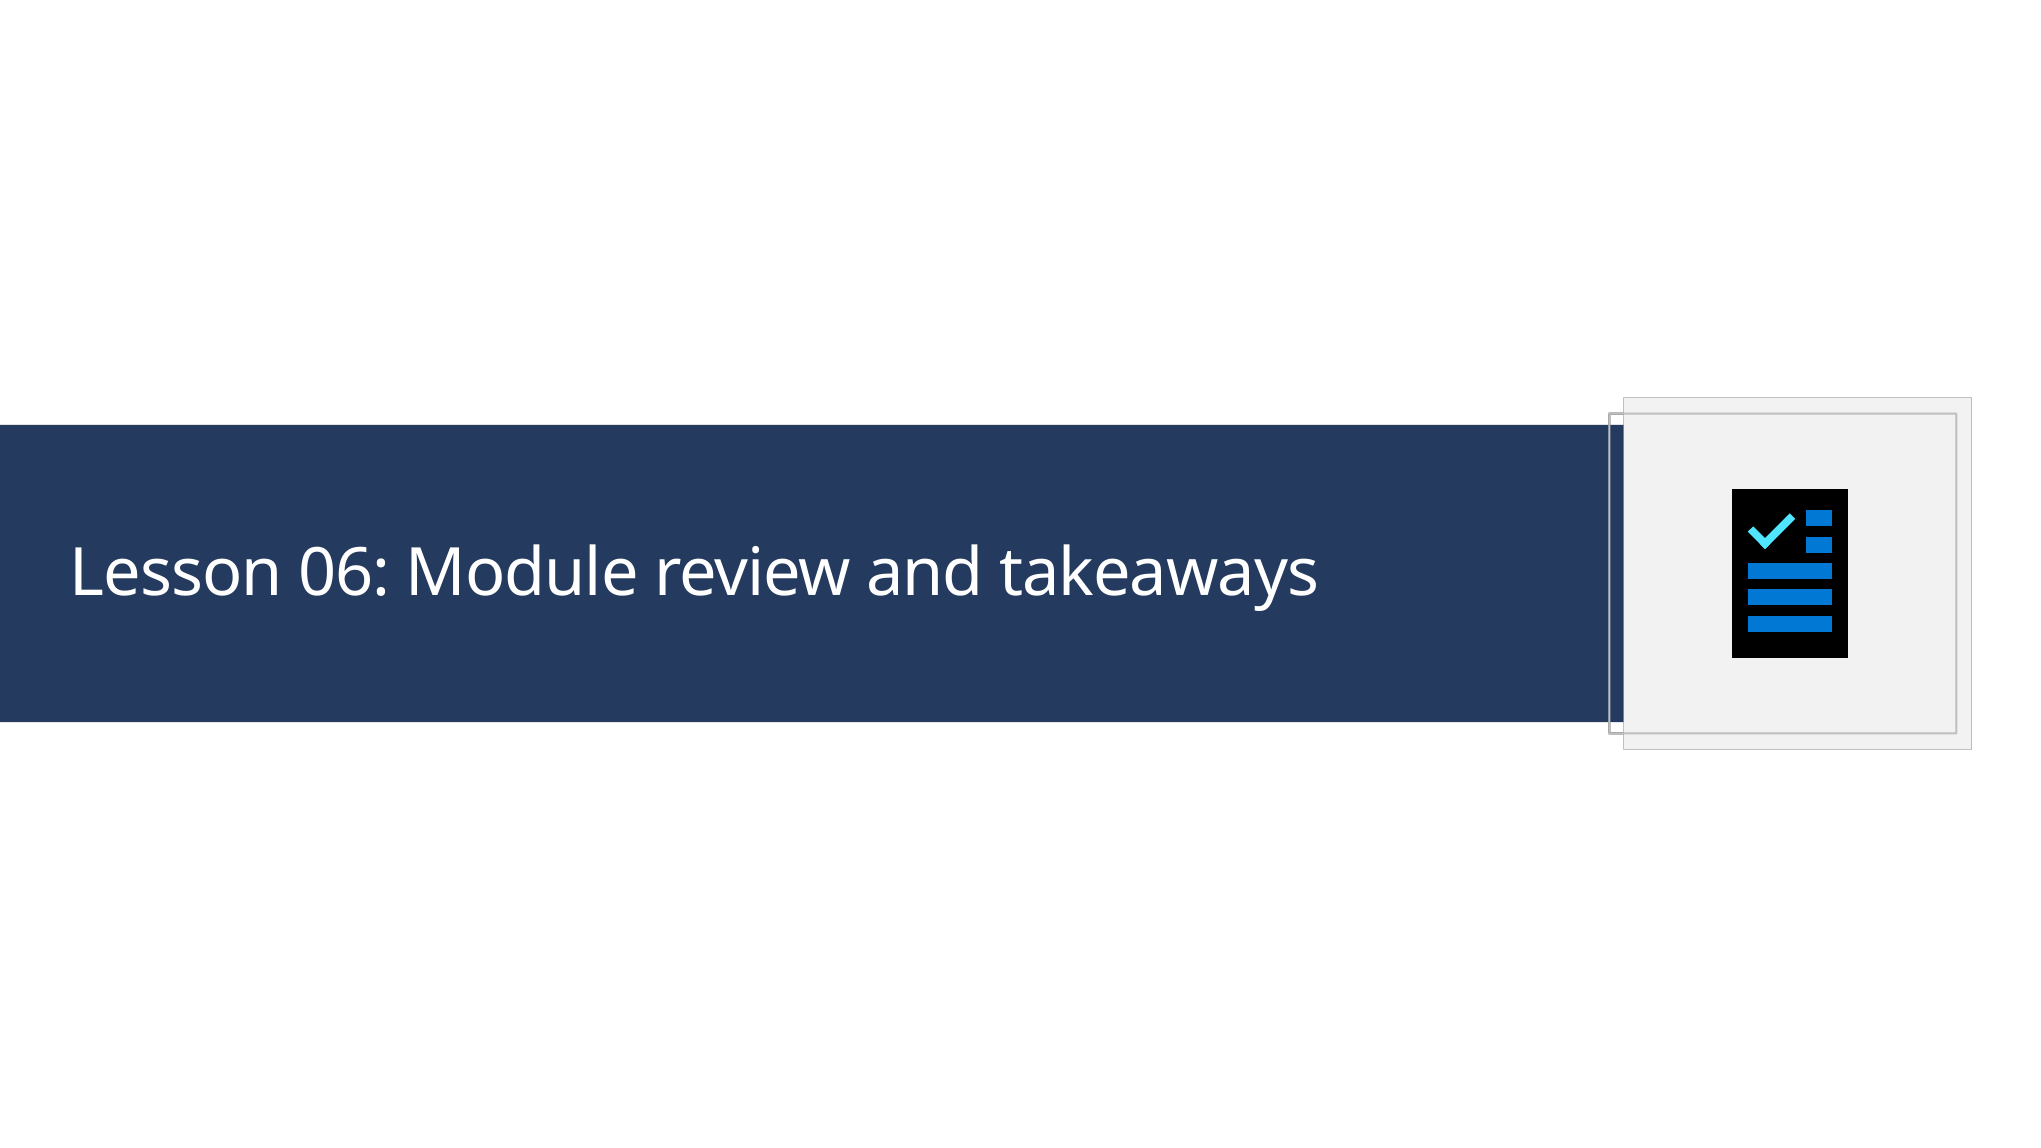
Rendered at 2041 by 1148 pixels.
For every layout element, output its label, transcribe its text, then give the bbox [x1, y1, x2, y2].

title Lesson 06: Module review and takeaways [70, 537, 1586, 610]
picture [0, 0, 2041, 1148]
